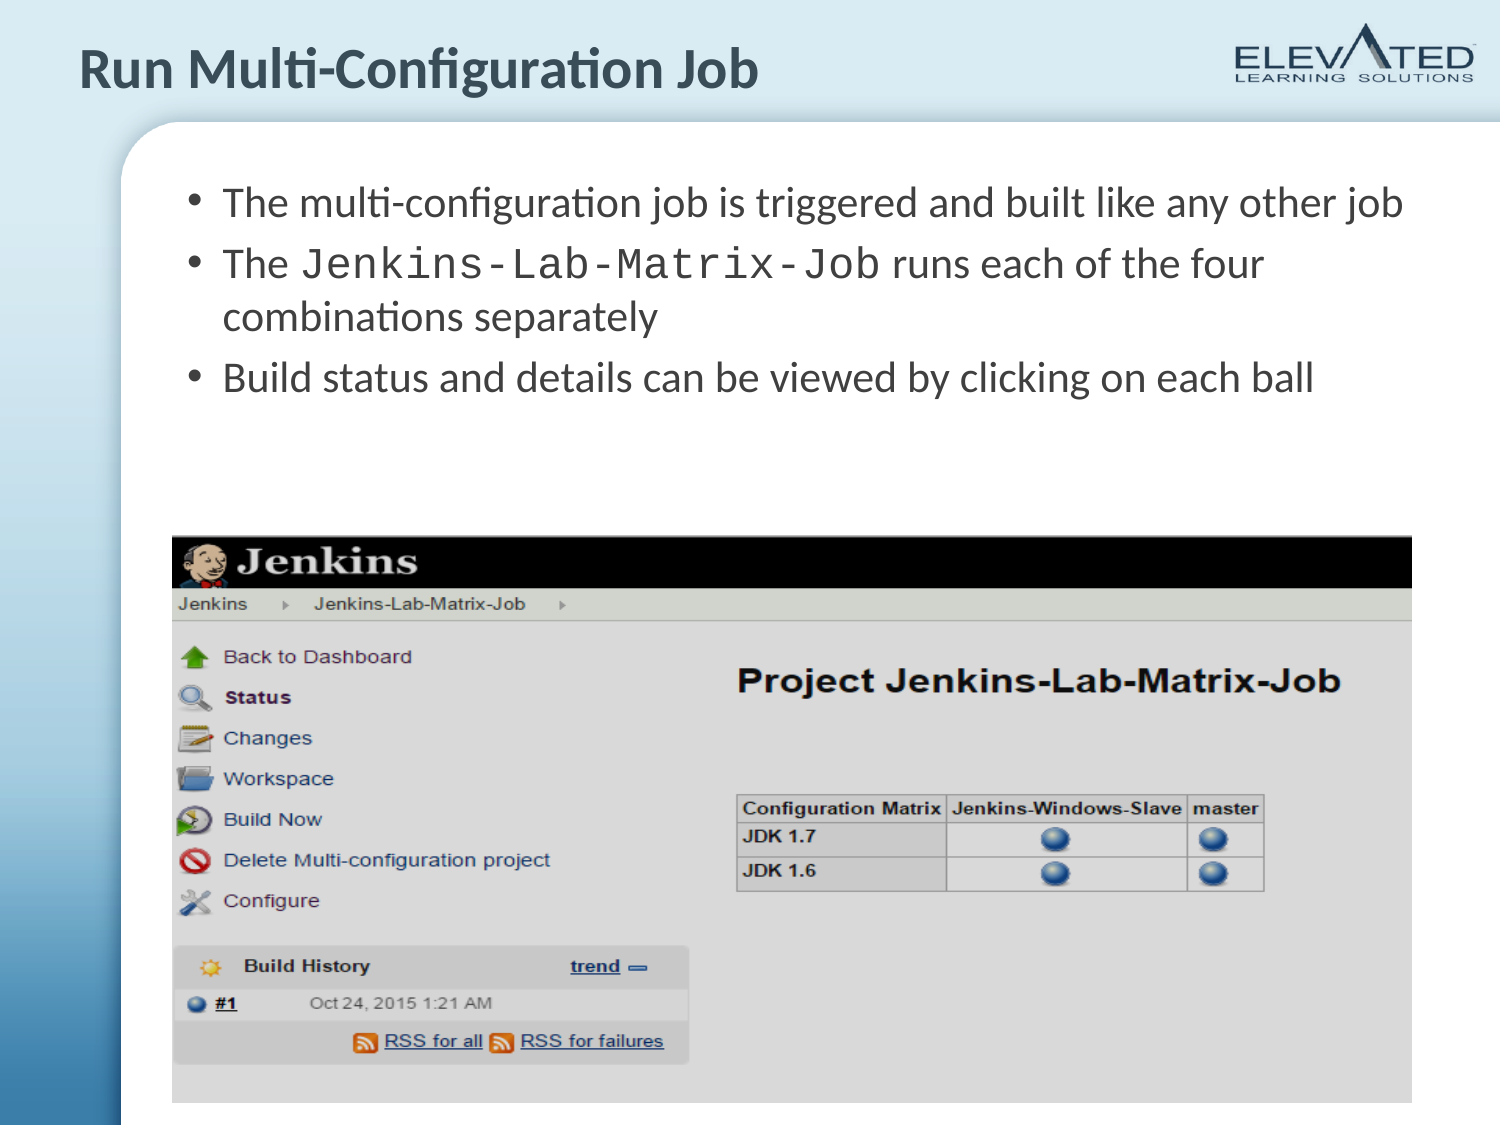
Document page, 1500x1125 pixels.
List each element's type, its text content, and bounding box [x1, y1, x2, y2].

title Run Multi-Configuration Job [64, 12, 1146, 118]
slide_number 165 [1415, 1042, 1425, 1103]
list The multi-configuration job is triggered and built like any other job The Jenkins-Lab-Matrix-Job runs each of the four combinations separately Build status and details can be viewed by clicking on each ball [172, 165, 1425, 459]
picture [0, 0, 1500, 1125]
